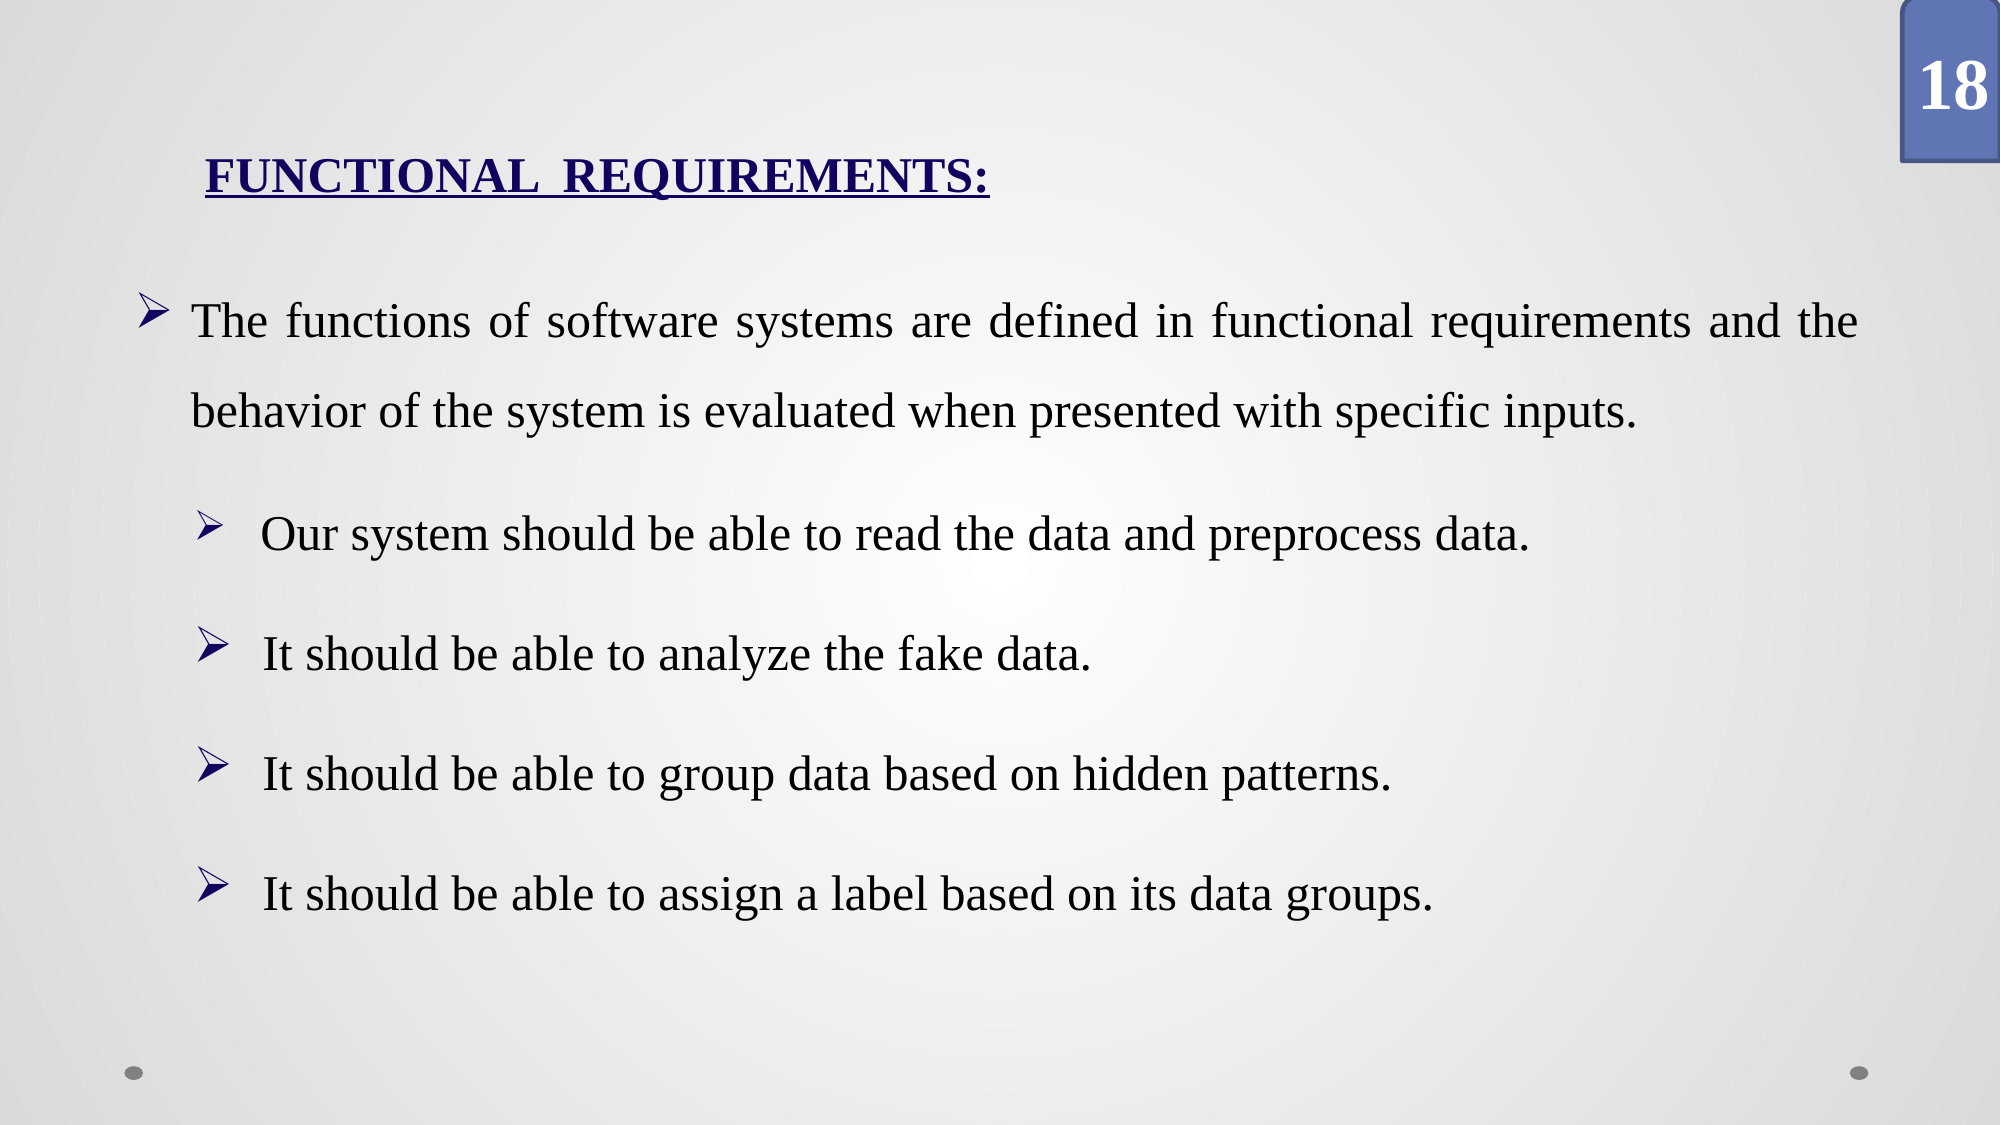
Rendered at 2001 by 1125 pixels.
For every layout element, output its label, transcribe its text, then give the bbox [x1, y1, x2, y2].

text_box The functions of software systems are defined in functional requirements and the behavior of the system is evaluated when presented with specific inputs. [119, 249, 1875, 490]
text_box [178, 317, 1653, 433]
text_box [1899, 0, 2000, 164]
text_box FUNCTIONAL REQUIREMENTS: [190, 134, 1328, 210]
text_box 18 [1902, 29, 2000, 132]
text_box Our system should be able to read the data and preprocess data. It should be able to analyze the fake data. It should be able to group data based on hidden patterns. It should be able to assign a label based on its data groups. [178, 433, 1653, 1103]
